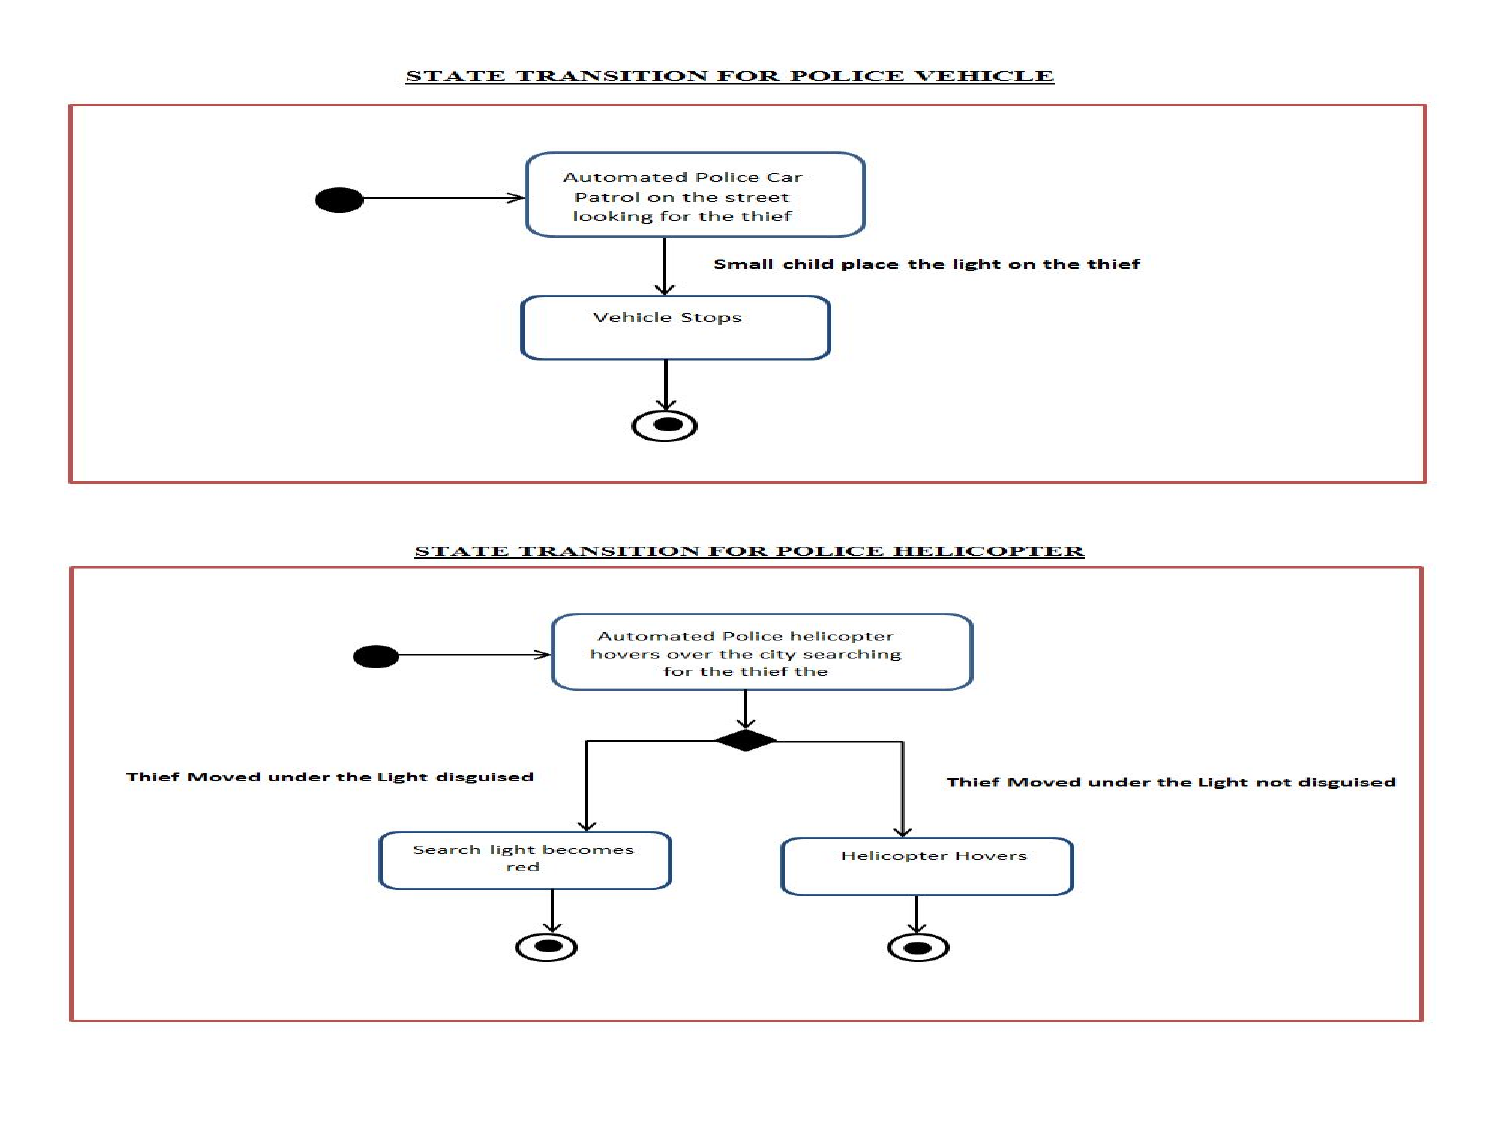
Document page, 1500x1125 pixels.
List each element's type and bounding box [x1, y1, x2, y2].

picture [52, 54, 1448, 1036]
